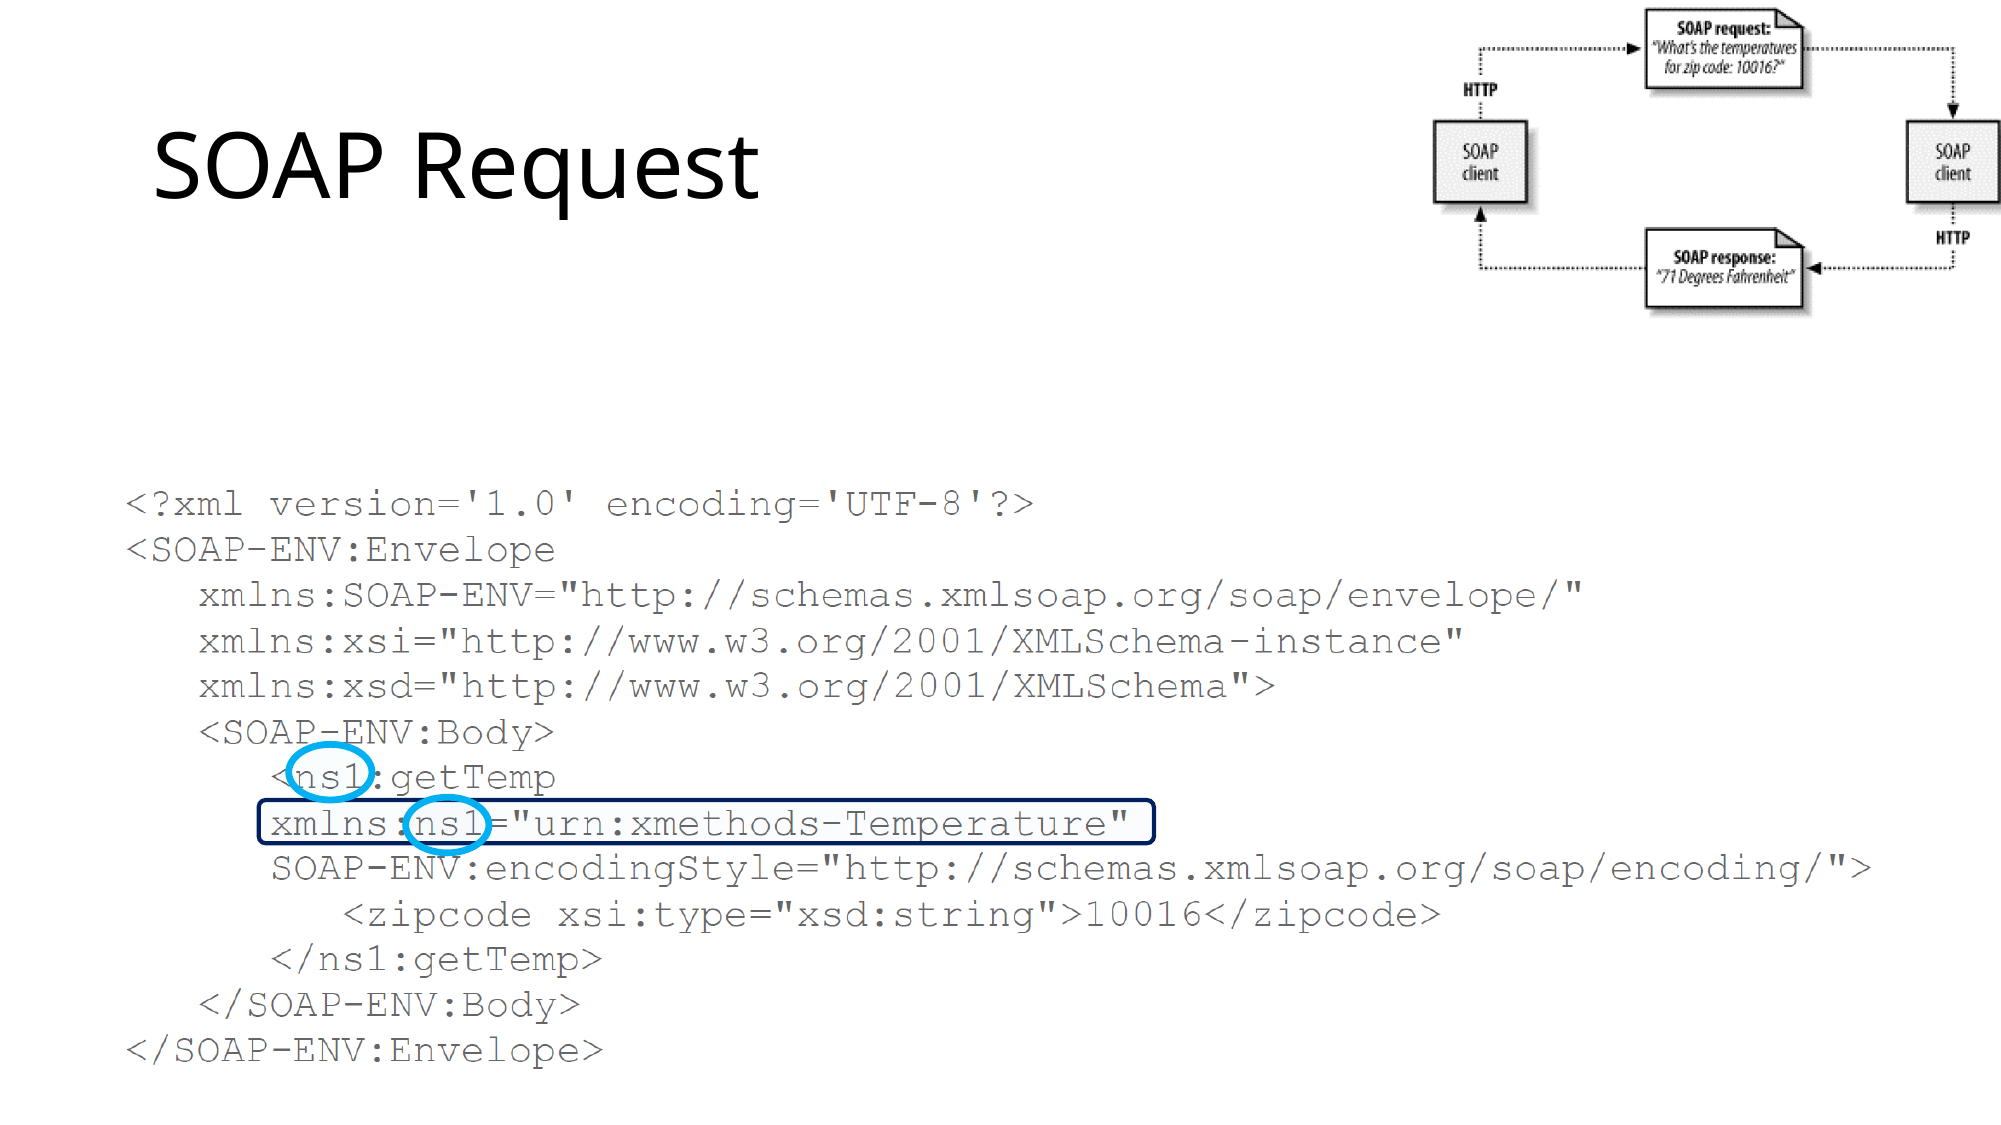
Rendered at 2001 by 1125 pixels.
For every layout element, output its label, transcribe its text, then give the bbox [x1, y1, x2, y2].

picture [103, 476, 1897, 1078]
picture [1423, 0, 2000, 335]
title SOAP Request [137, 59, 1423, 278]
